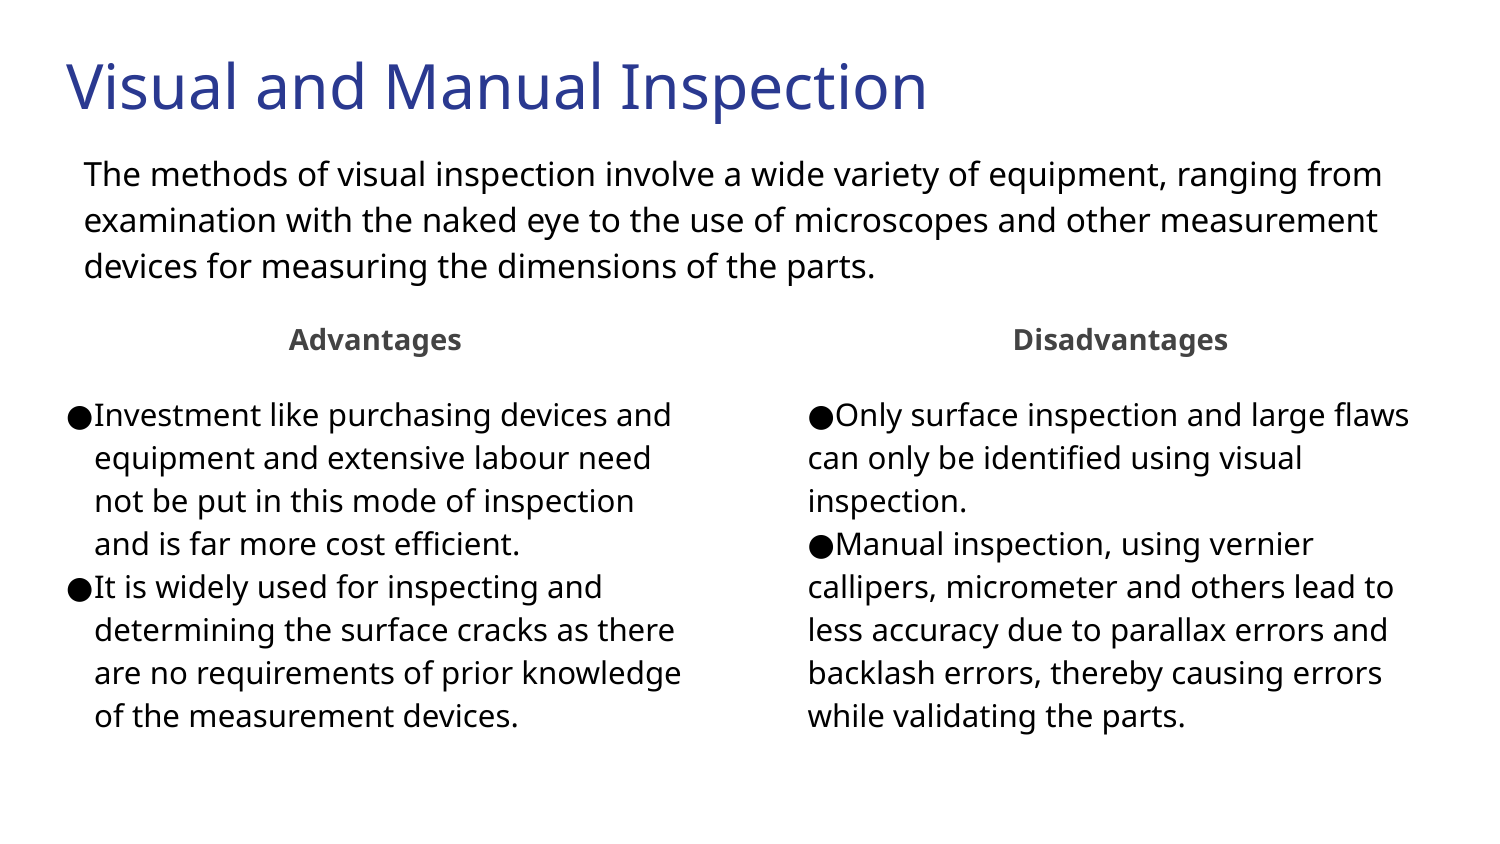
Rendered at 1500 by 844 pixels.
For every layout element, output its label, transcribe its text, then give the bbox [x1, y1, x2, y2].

title Visual and Manual Inspection [51, 31, 1449, 132]
list Advantages Investment like purchasing devices and equipment and extensive labour need not be put in this mode of inspection and is far more cost efficient. It is widely used for inspecting and determining the surface cracks as there are no requirements of prior knowledge of the measurement devices. [51, 301, 708, 828]
text_box The methods of visual inspection involve a wide variety of equipment, ranging from examination with the naked eye to the use of microscopes and other measurement devices for measuring the dimensions of the parts. [68, 132, 1467, 301]
list Disadvantages Only surface inspection and large flaws can only be identified using visual inspection. Manual inspection, using vernier callipers, micrometer and others lead to less accuracy due to parallax errors and backlash errors, thereby causing errors while validating the parts. [792, 301, 1449, 677]
